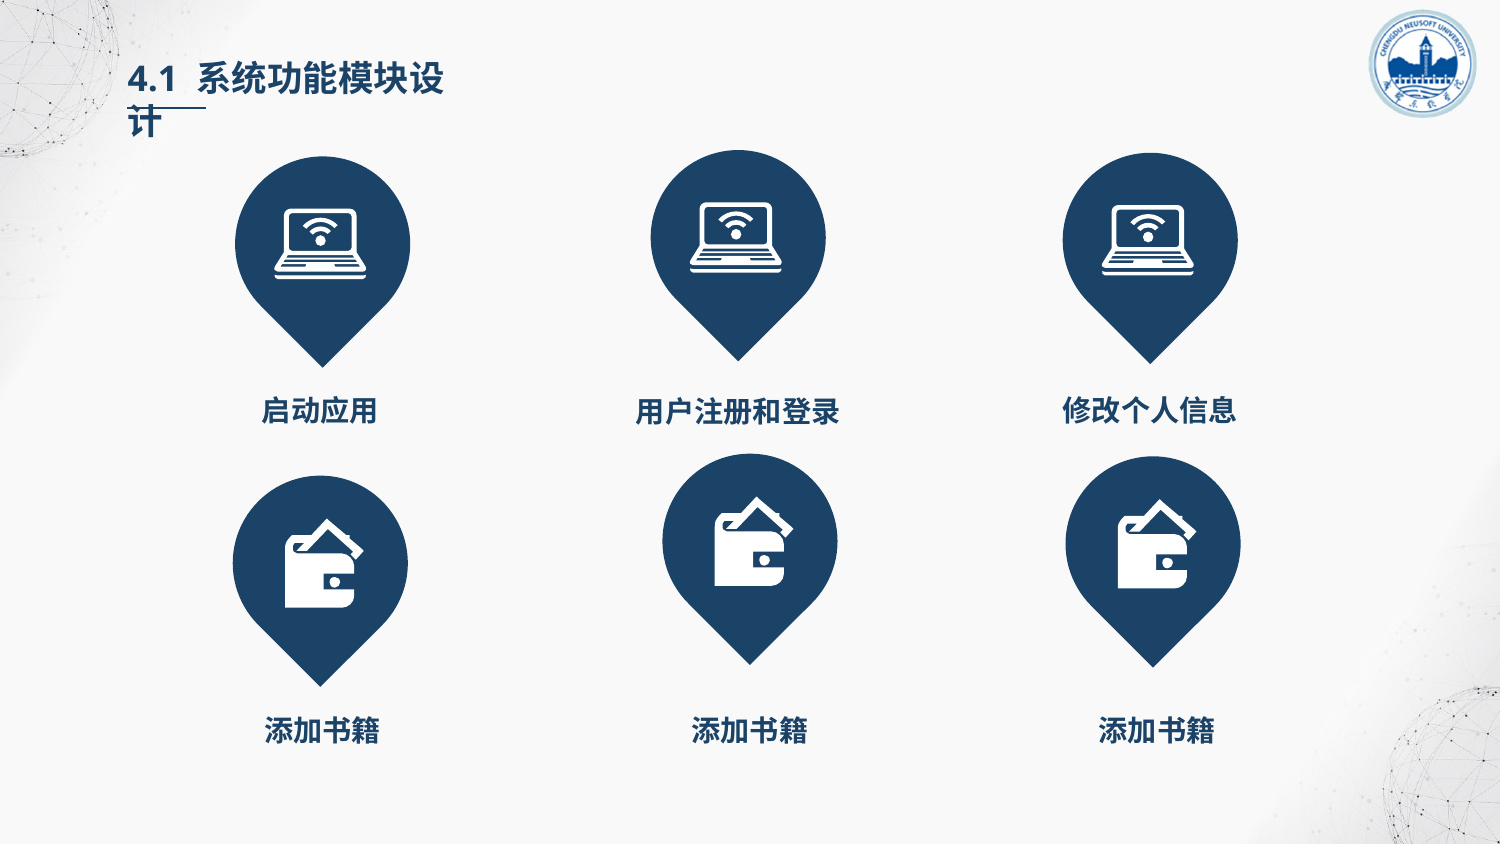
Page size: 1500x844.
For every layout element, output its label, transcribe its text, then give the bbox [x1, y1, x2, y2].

text_box 用户注册和登录 [624, 387, 852, 434]
picture [0, 0, 1500, 844]
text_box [235, 156, 411, 332]
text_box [650, 150, 826, 326]
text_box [1062, 152, 1238, 328]
text_box 4.1 系统功能模块设计 [116, 50, 488, 147]
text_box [1065, 456, 1241, 632]
text_box 添加书籍 [1087, 706, 1228, 753]
text_box 添加书籍 [680, 706, 820, 753]
text_box 启动应用 [250, 386, 391, 433]
text_box 添加书籍 [252, 706, 393, 753]
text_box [662, 453, 838, 629]
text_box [232, 475, 408, 651]
text_box 修改个人信息 [1051, 386, 1250, 433]
